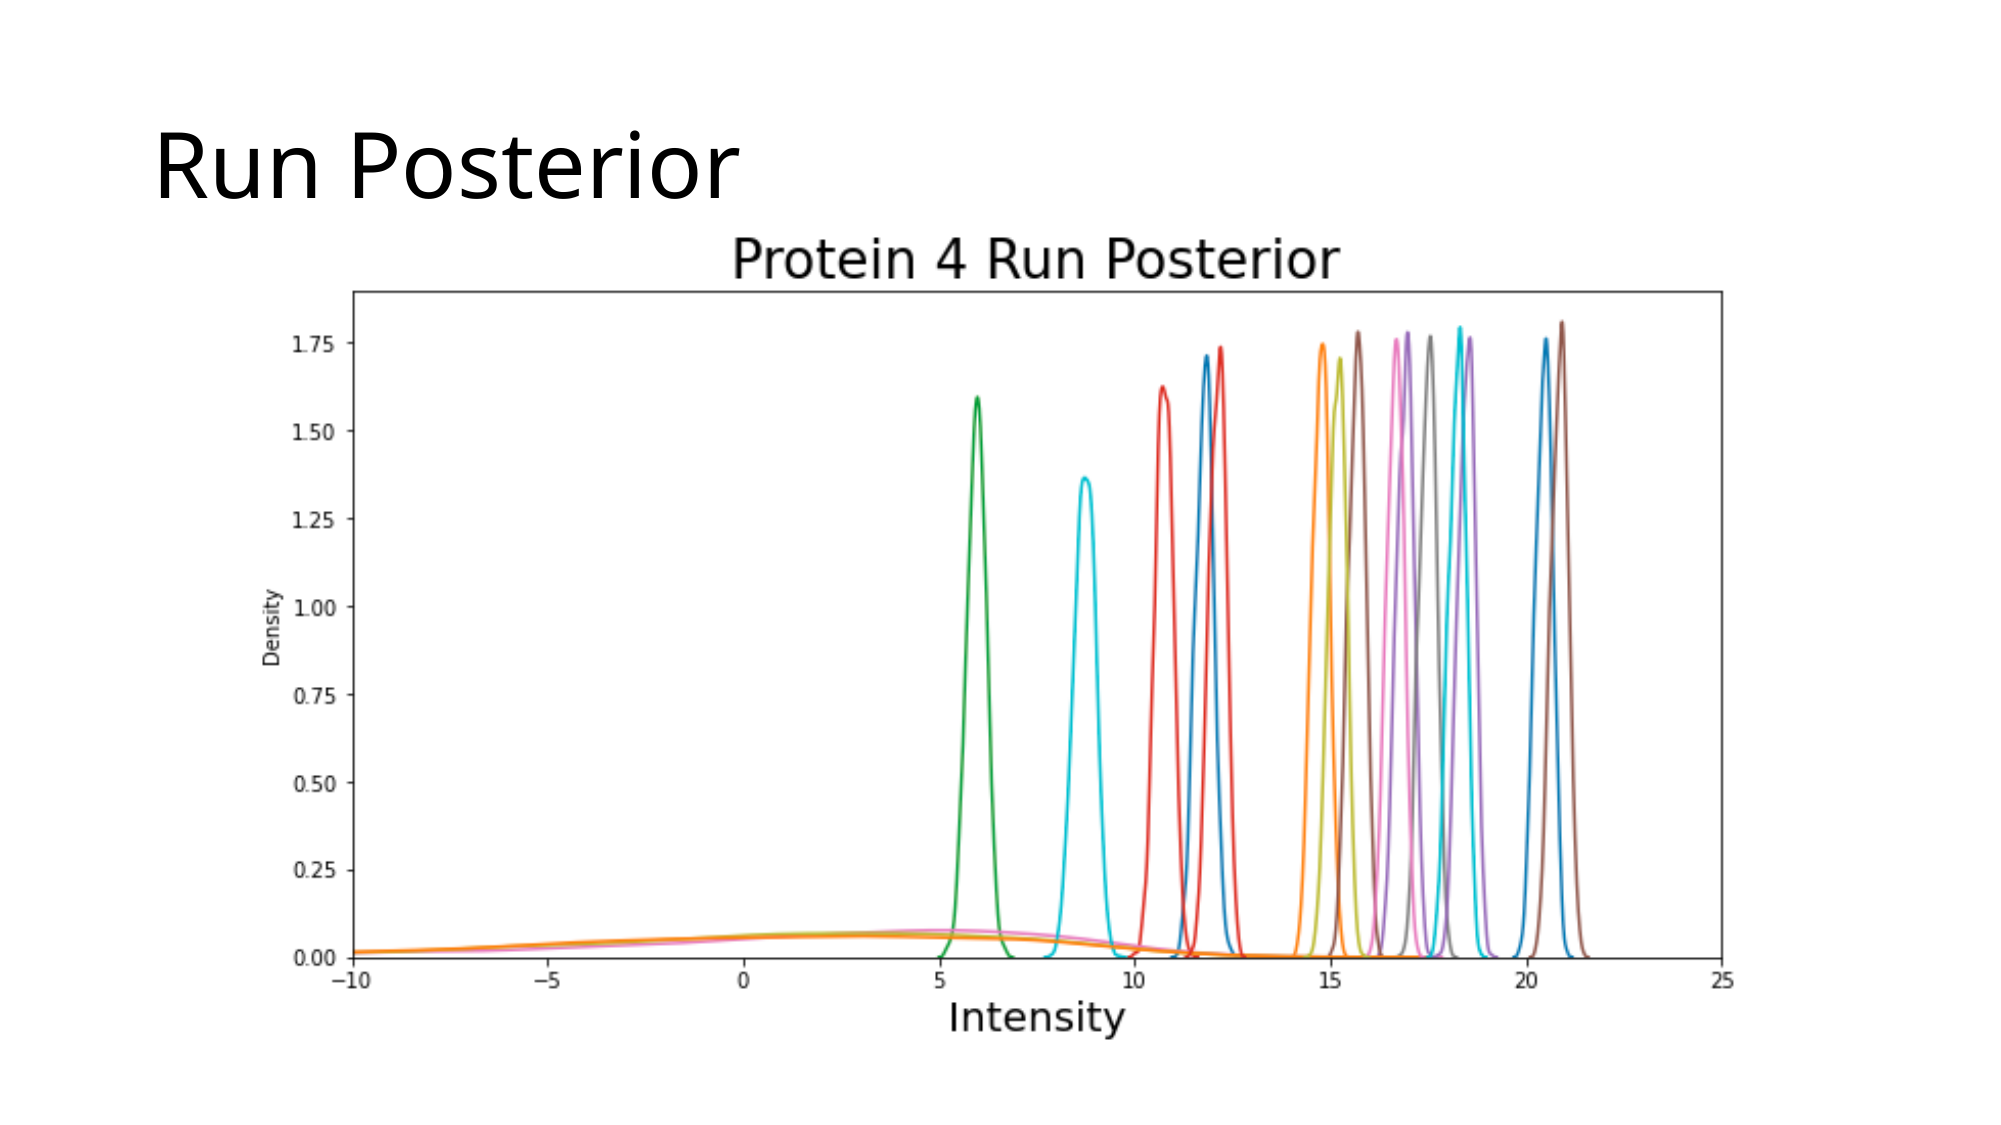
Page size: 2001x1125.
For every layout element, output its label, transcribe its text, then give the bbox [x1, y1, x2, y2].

picture [256, 231, 1744, 1046]
title Run Posterior [137, 59, 1863, 278]
